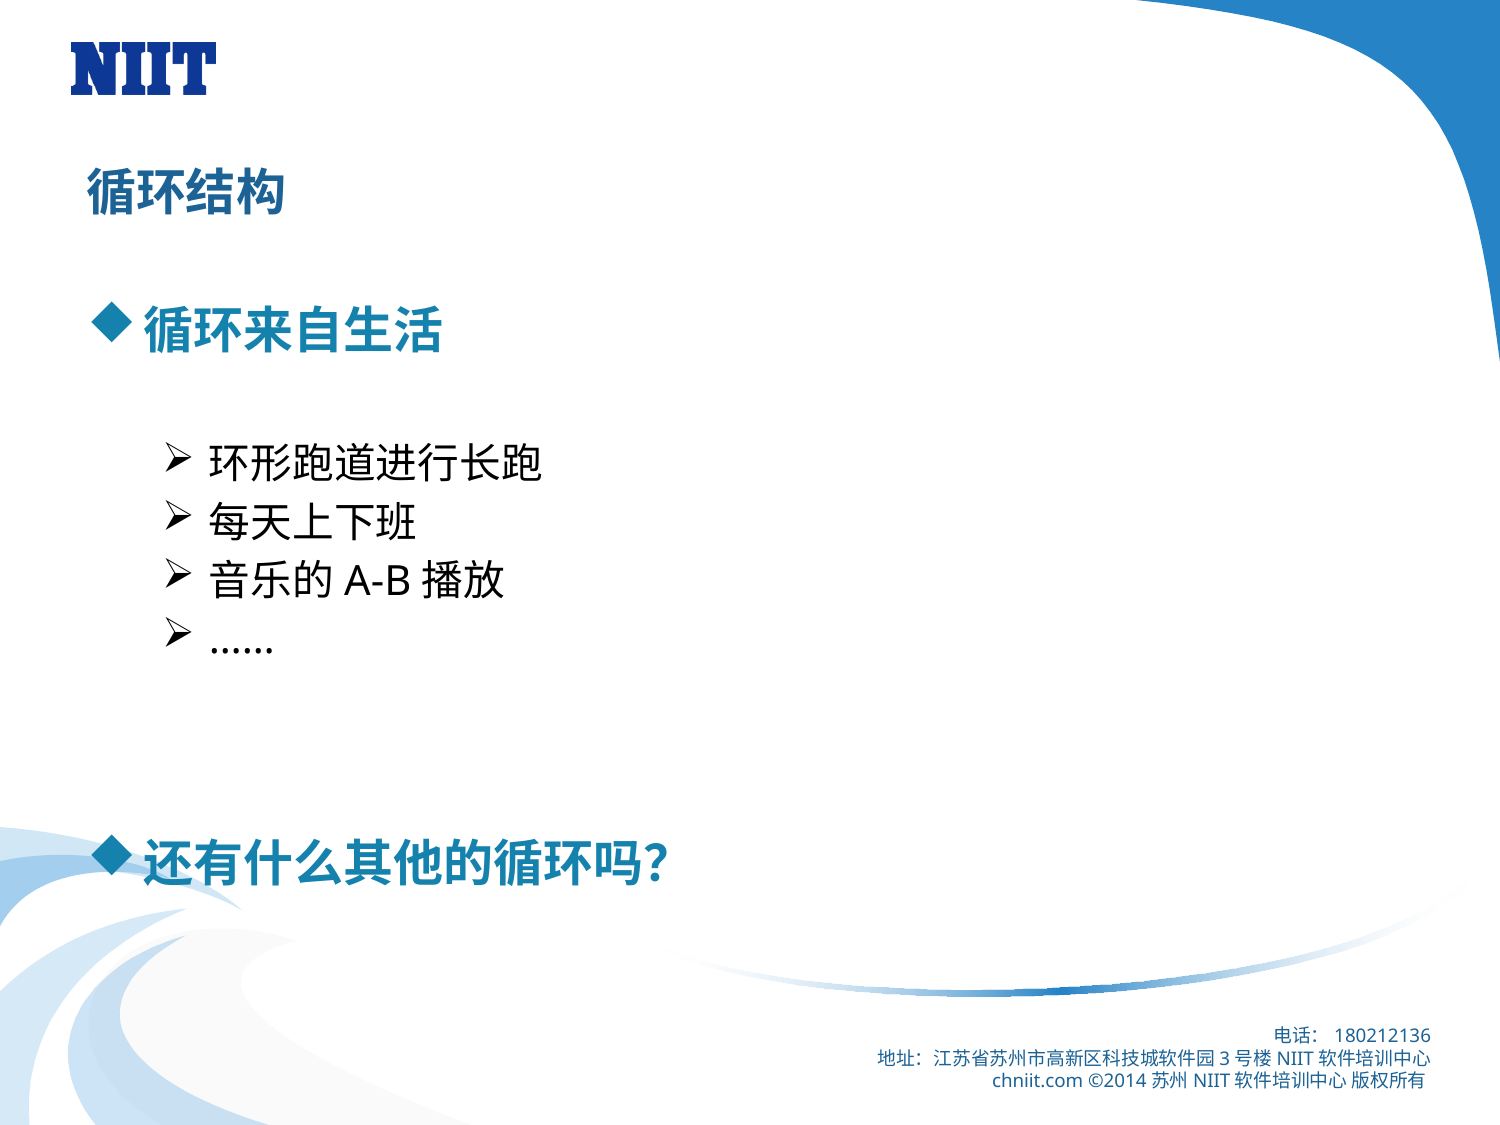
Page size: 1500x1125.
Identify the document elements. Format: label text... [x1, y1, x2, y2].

list 循环来自生活 环形跑道进行长跑 每天上下班 音乐的A-B播放 …… 还有什么其他的循环吗？ [72, 291, 1425, 983]
title 循环结构 [71, 131, 1422, 250]
picture [71, 42, 216, 95]
